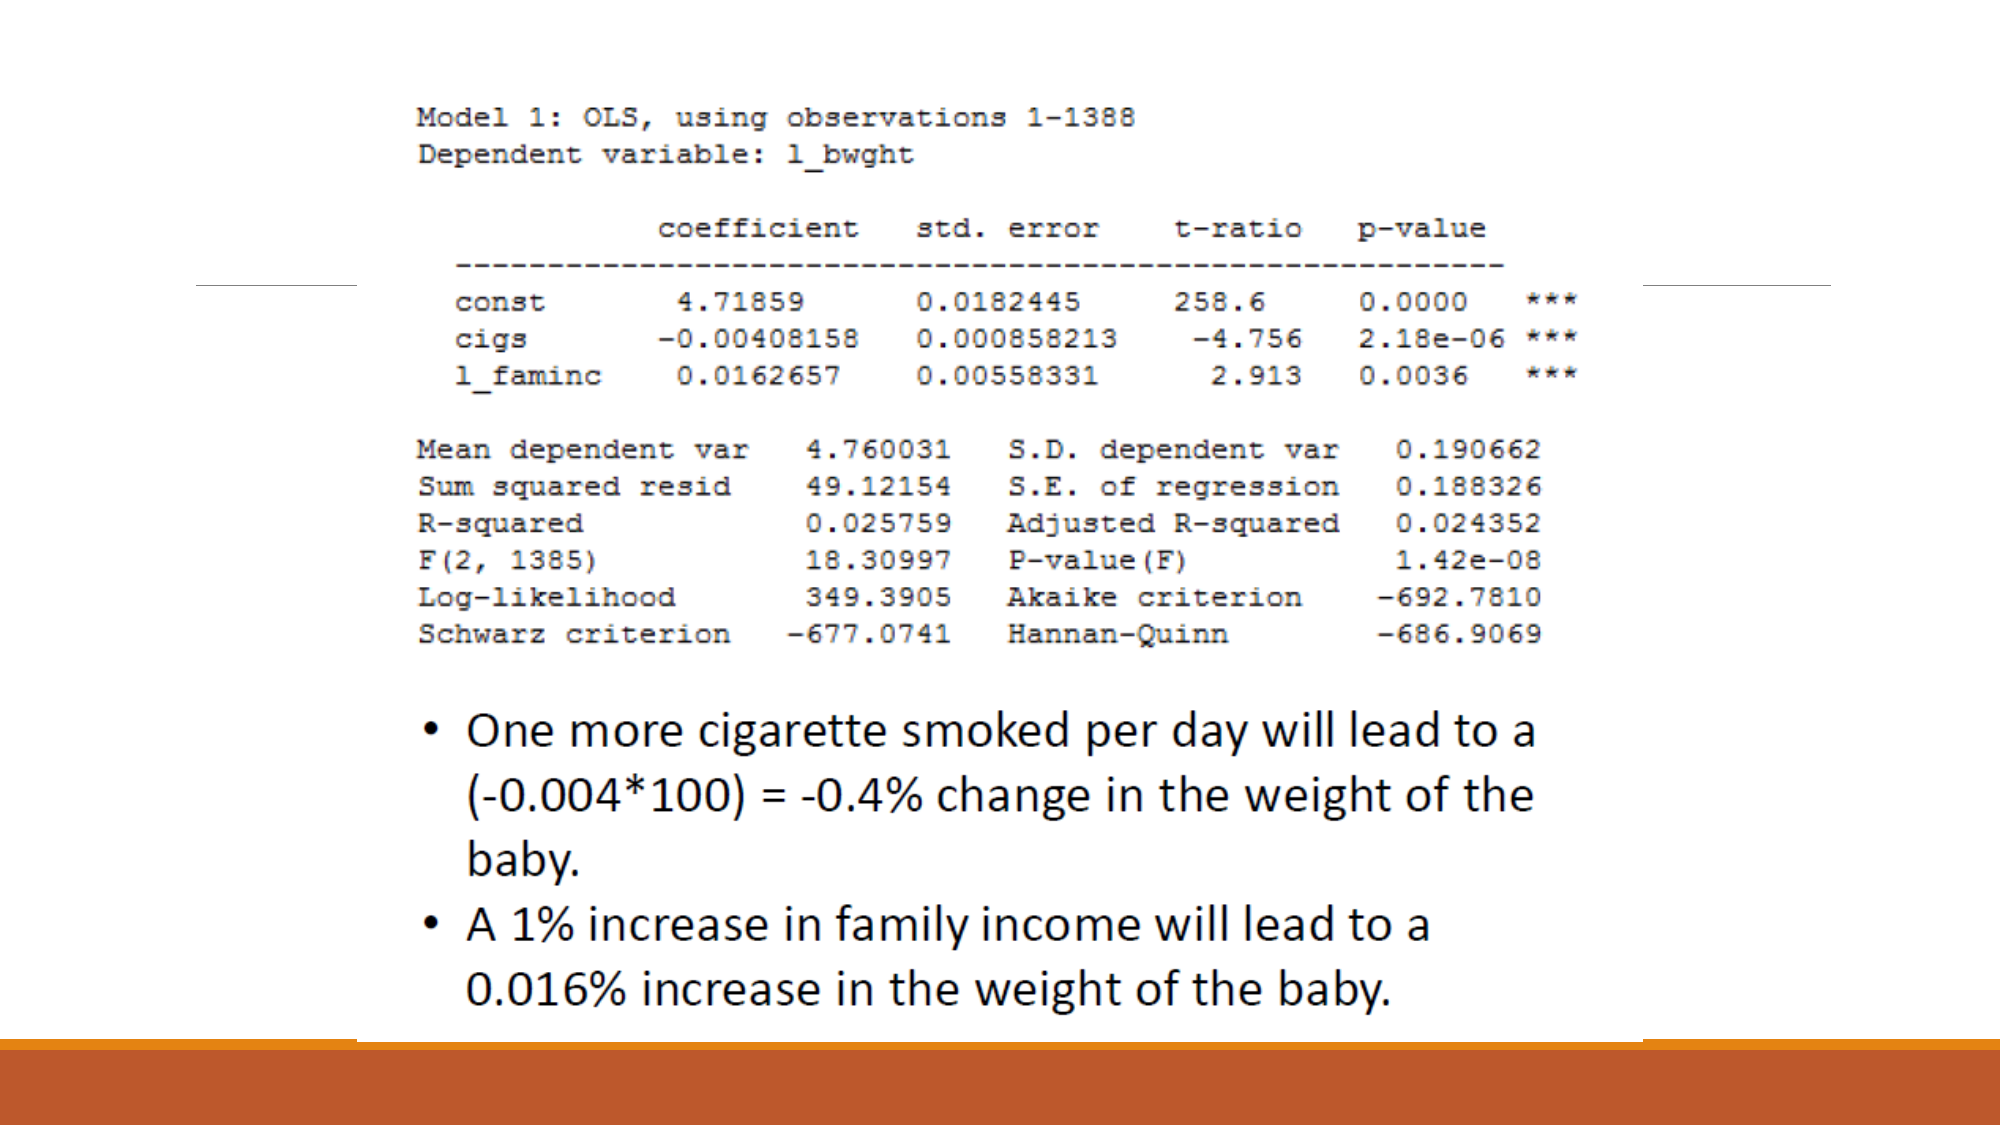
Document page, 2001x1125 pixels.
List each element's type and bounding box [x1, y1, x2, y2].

list [357, 59, 1643, 1043]
